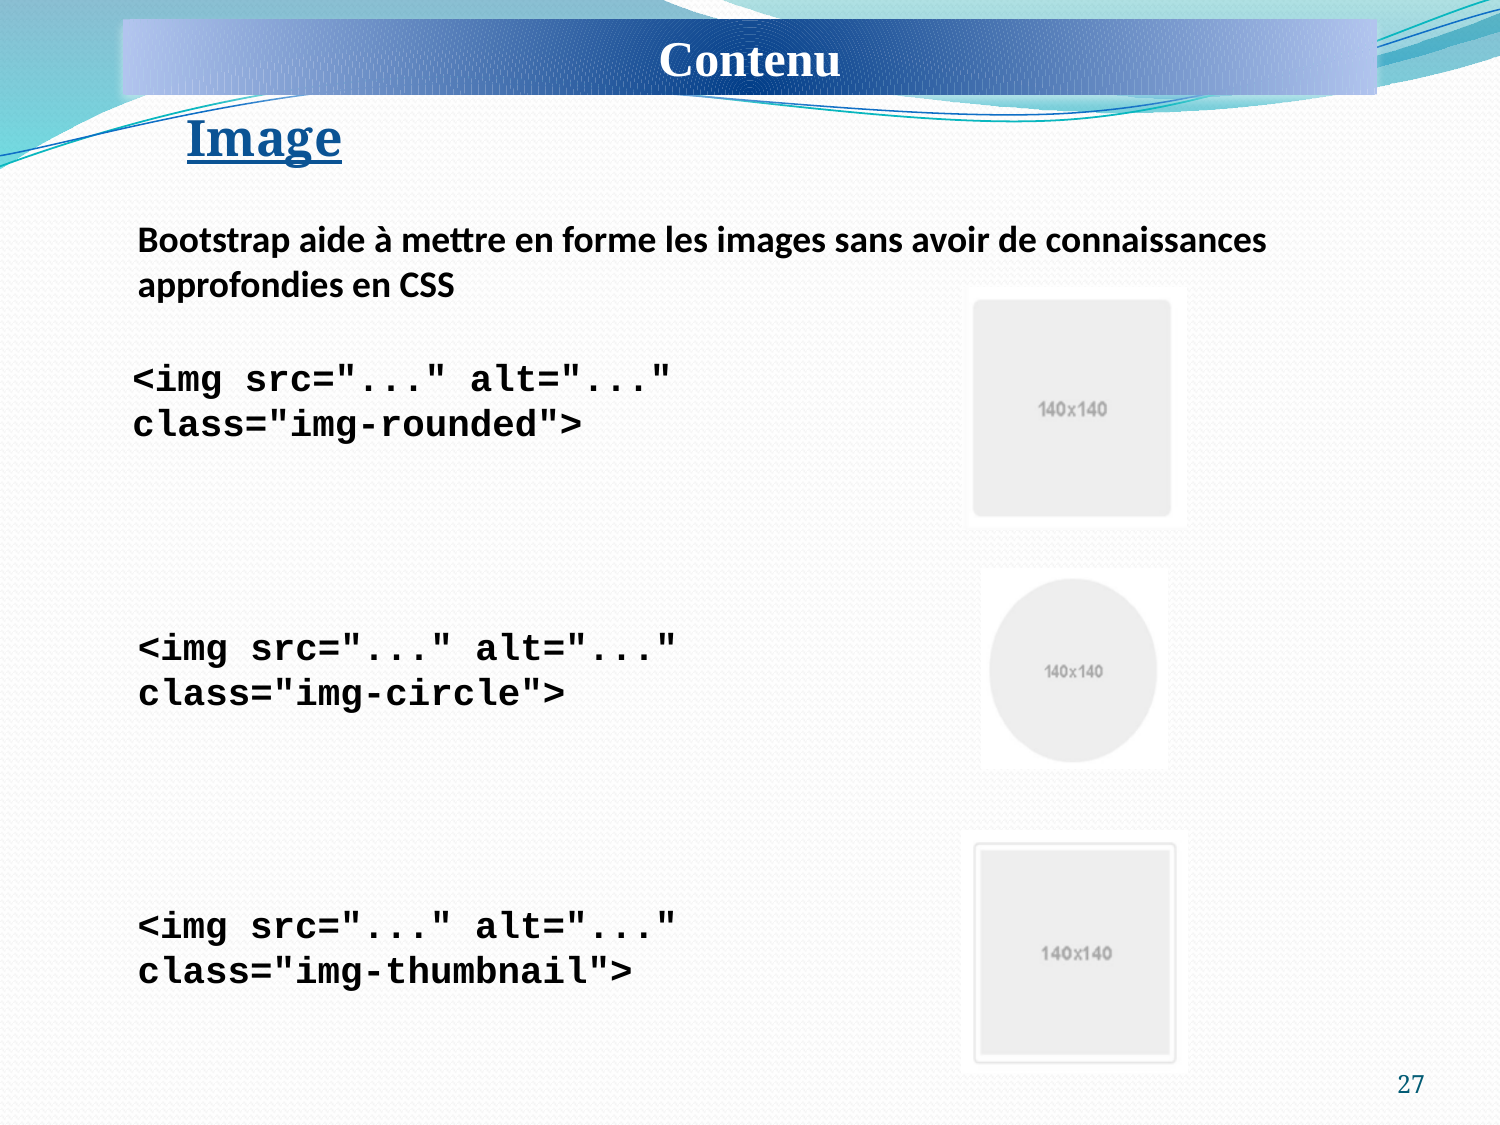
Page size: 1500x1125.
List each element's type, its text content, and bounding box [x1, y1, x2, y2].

text_box Bootstrap aide à mettre en forme les images sans avoir de connaissances approfondies en CSS [123, 208, 1412, 313]
text_box Image [0, 99, 455, 175]
picture [961, 830, 1188, 1073]
slide_number 27 [1299, 1042, 1425, 1103]
text_box Contenu [123, 19, 1377, 95]
picture [981, 567, 1169, 769]
text_box <img src="..." alt="..." class="img-rounded"> [117, 347, 715, 452]
text_box <img src="..." alt="..." class="img-circle"> [123, 615, 774, 720]
text_box <img src="..." alt="..." class="img-thumbnail"> [123, 893, 873, 998]
picture [962, 286, 1188, 530]
